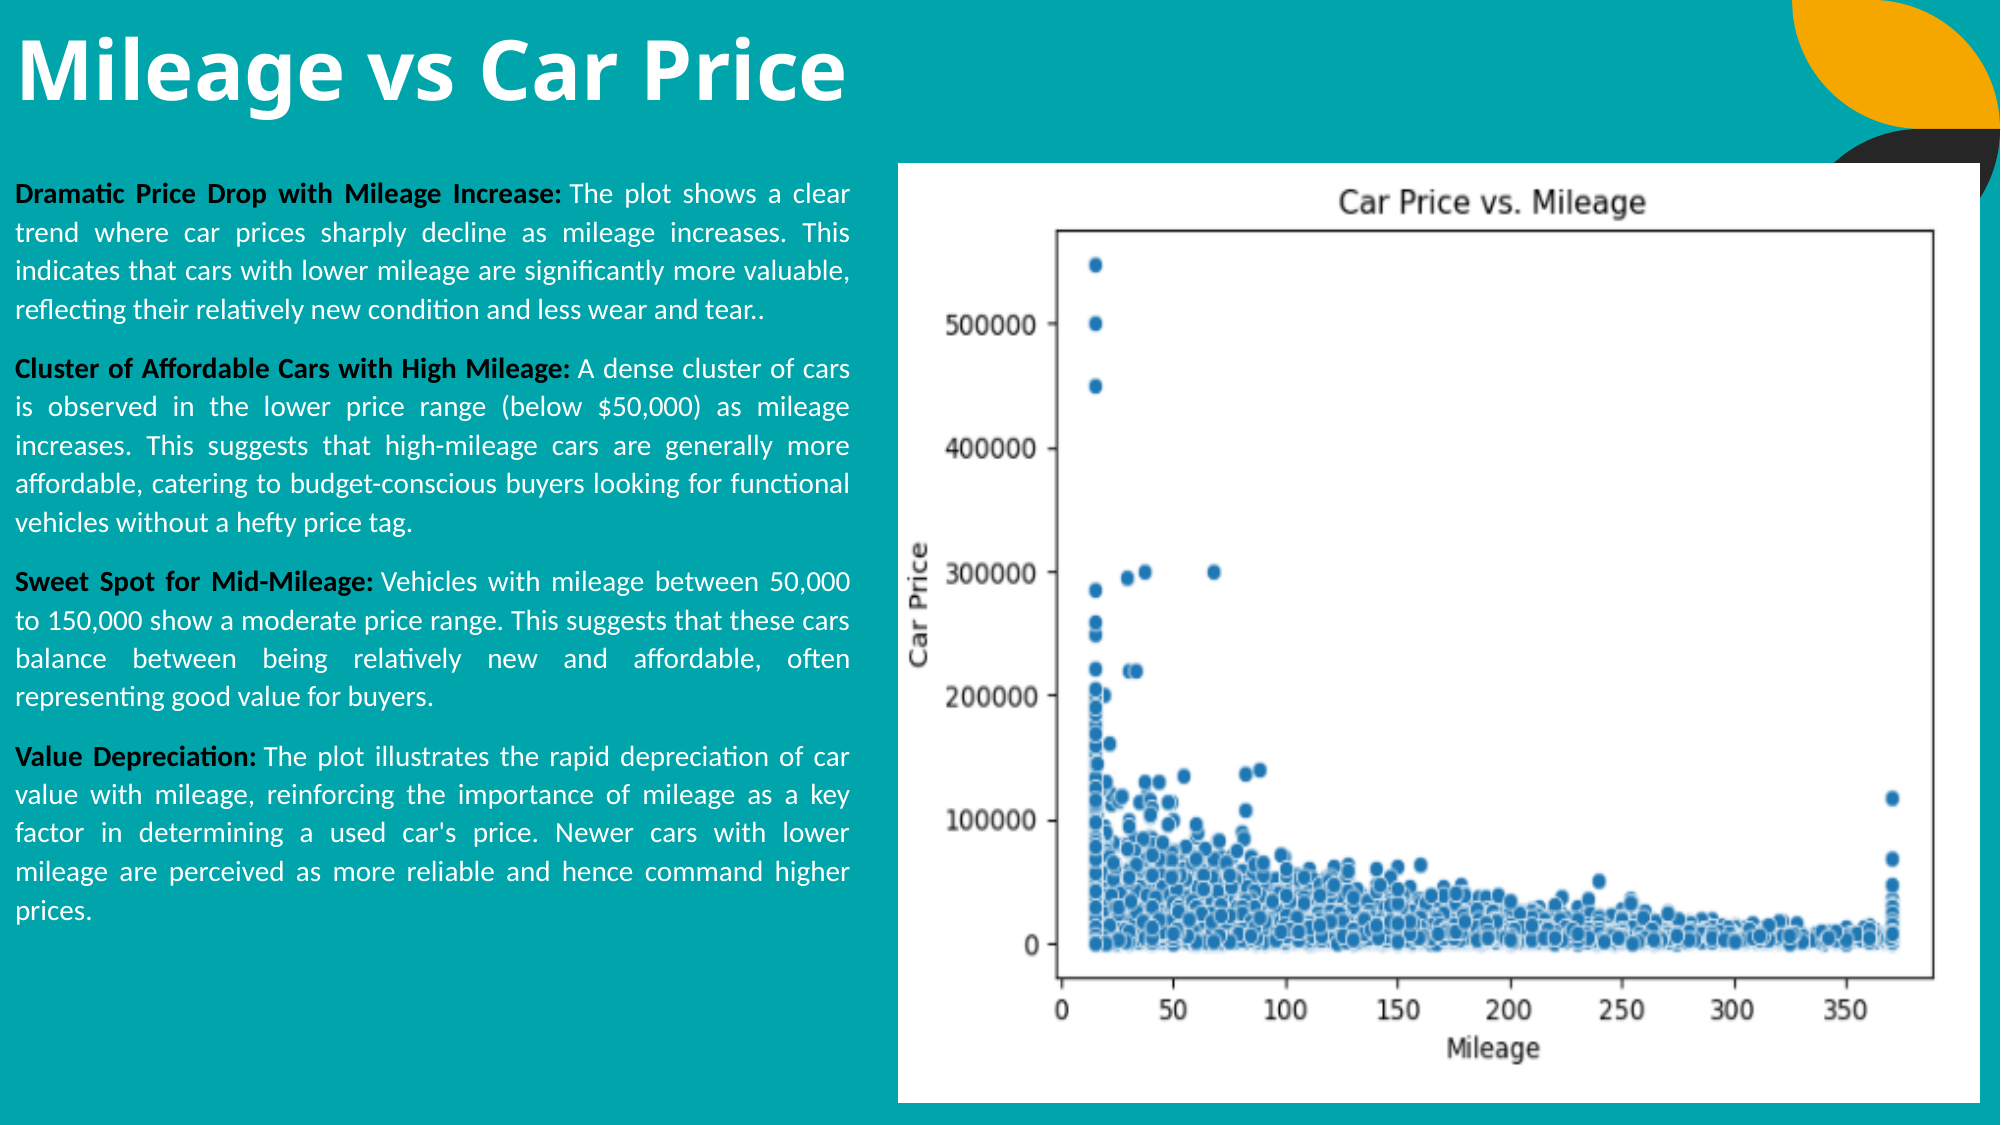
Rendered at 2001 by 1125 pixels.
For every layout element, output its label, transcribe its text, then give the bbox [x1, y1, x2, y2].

title Mileage vs Car Price [0, 0, 1876, 126]
list Dramatic Price Drop with Mileage Increase: The plot shows a clear trend where car prices sharply decline as mileage increases. This indicates that cars with lower mileage are significantly more valuable, reflecting their relatively new condition and less wear and tear.. Cluster of Affordable Cars with High Mileage: A dense cluster of cars is observed in the lower price range (below $50,000) as mileage increases. This suggests that high-mileage cars are generally more affordable, catering to budget-conscious buyers looking for functional vehicles without a hefty price tag. Sweet Spot for Mid-Mileage: Vehicles with mileage between 50,000 to 150,000 show a moderate price range. This suggests that these cars balance between being relatively new and affordable, often representing good value for buyers. Value Depreciation: The plot illustrates the rapid depreciation of car value with mileage, reinforcing the importance of mileage as a key factor in determining a used car's price. Newer cars with lower mileage are perceived as more reliable and hence command higher prices. [0, 163, 866, 1102]
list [898, 163, 1980, 1103]
